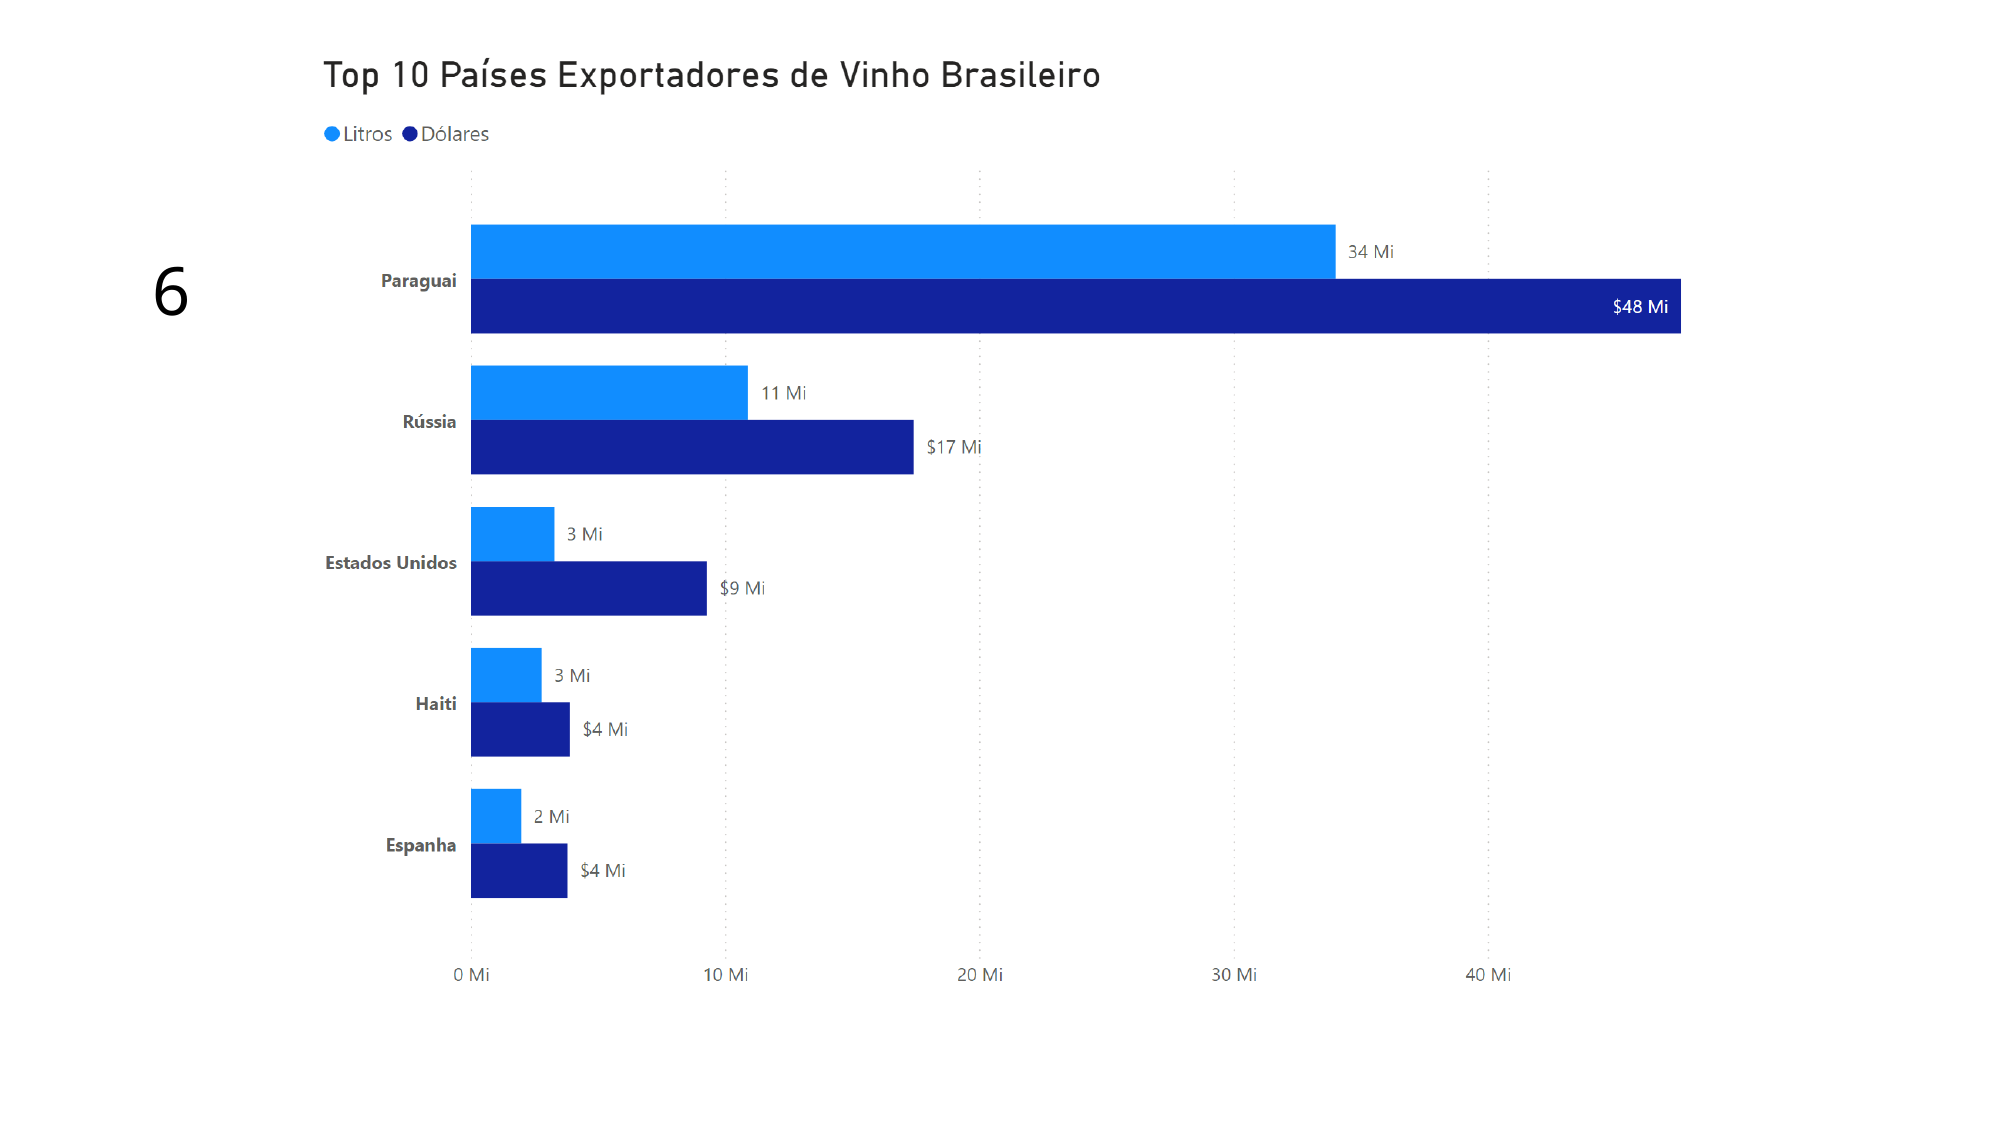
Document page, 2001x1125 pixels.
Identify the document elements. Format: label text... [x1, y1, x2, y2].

title 6 [137, 75, 307, 338]
picture [307, 37, 1692, 1007]
